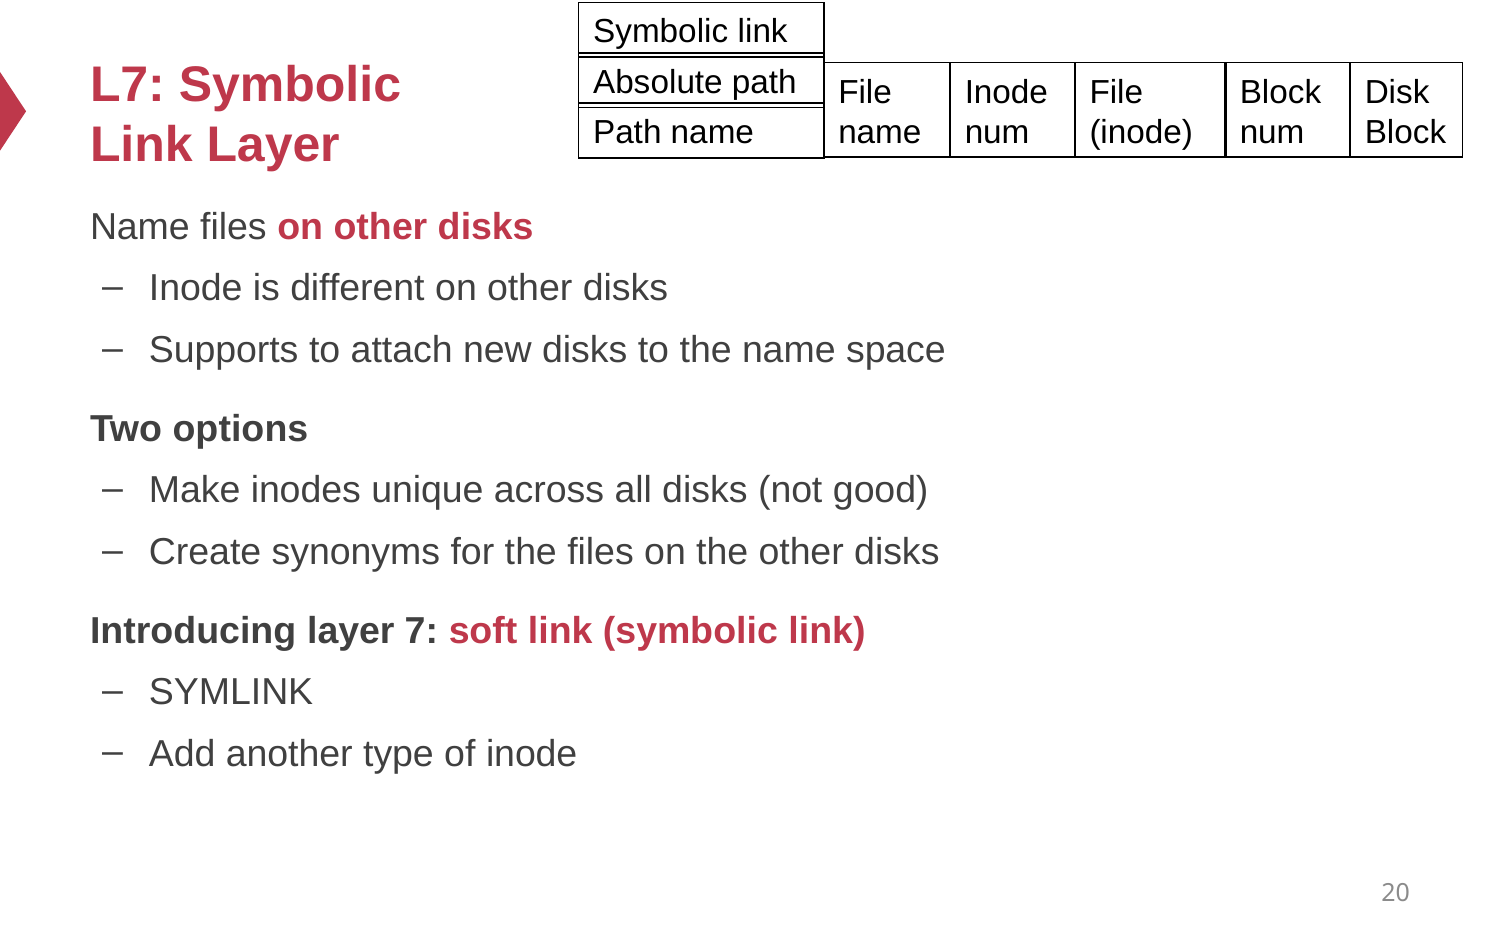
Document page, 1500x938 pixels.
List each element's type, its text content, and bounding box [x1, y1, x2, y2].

text_box File name [825, 62, 951, 157]
text_box Absolute path [578, 52, 825, 103]
text_box Path name [578, 103, 825, 158]
text_box Symbolic link [578, 2, 825, 52]
list Name files on other disks Inode is different on other disks Supports to attach new disks to the name space Two options Make inodes unique across all disks (not good) Create synonyms for the files on the other disks Introducing layer 7: soft link (symbolic link) SYMLINK Add another type of inode [75, 185, 1425, 804]
text_box Block num [1227, 62, 1350, 157]
title L7: Symbolic Link Layer [75, 37, 1425, 185]
slide_number 20 [1074, 868, 1425, 919]
text_box Disk Block [1350, 62, 1463, 157]
text_box File (inode) [1075, 62, 1227, 157]
text_box Inode num [951, 62, 1075, 157]
